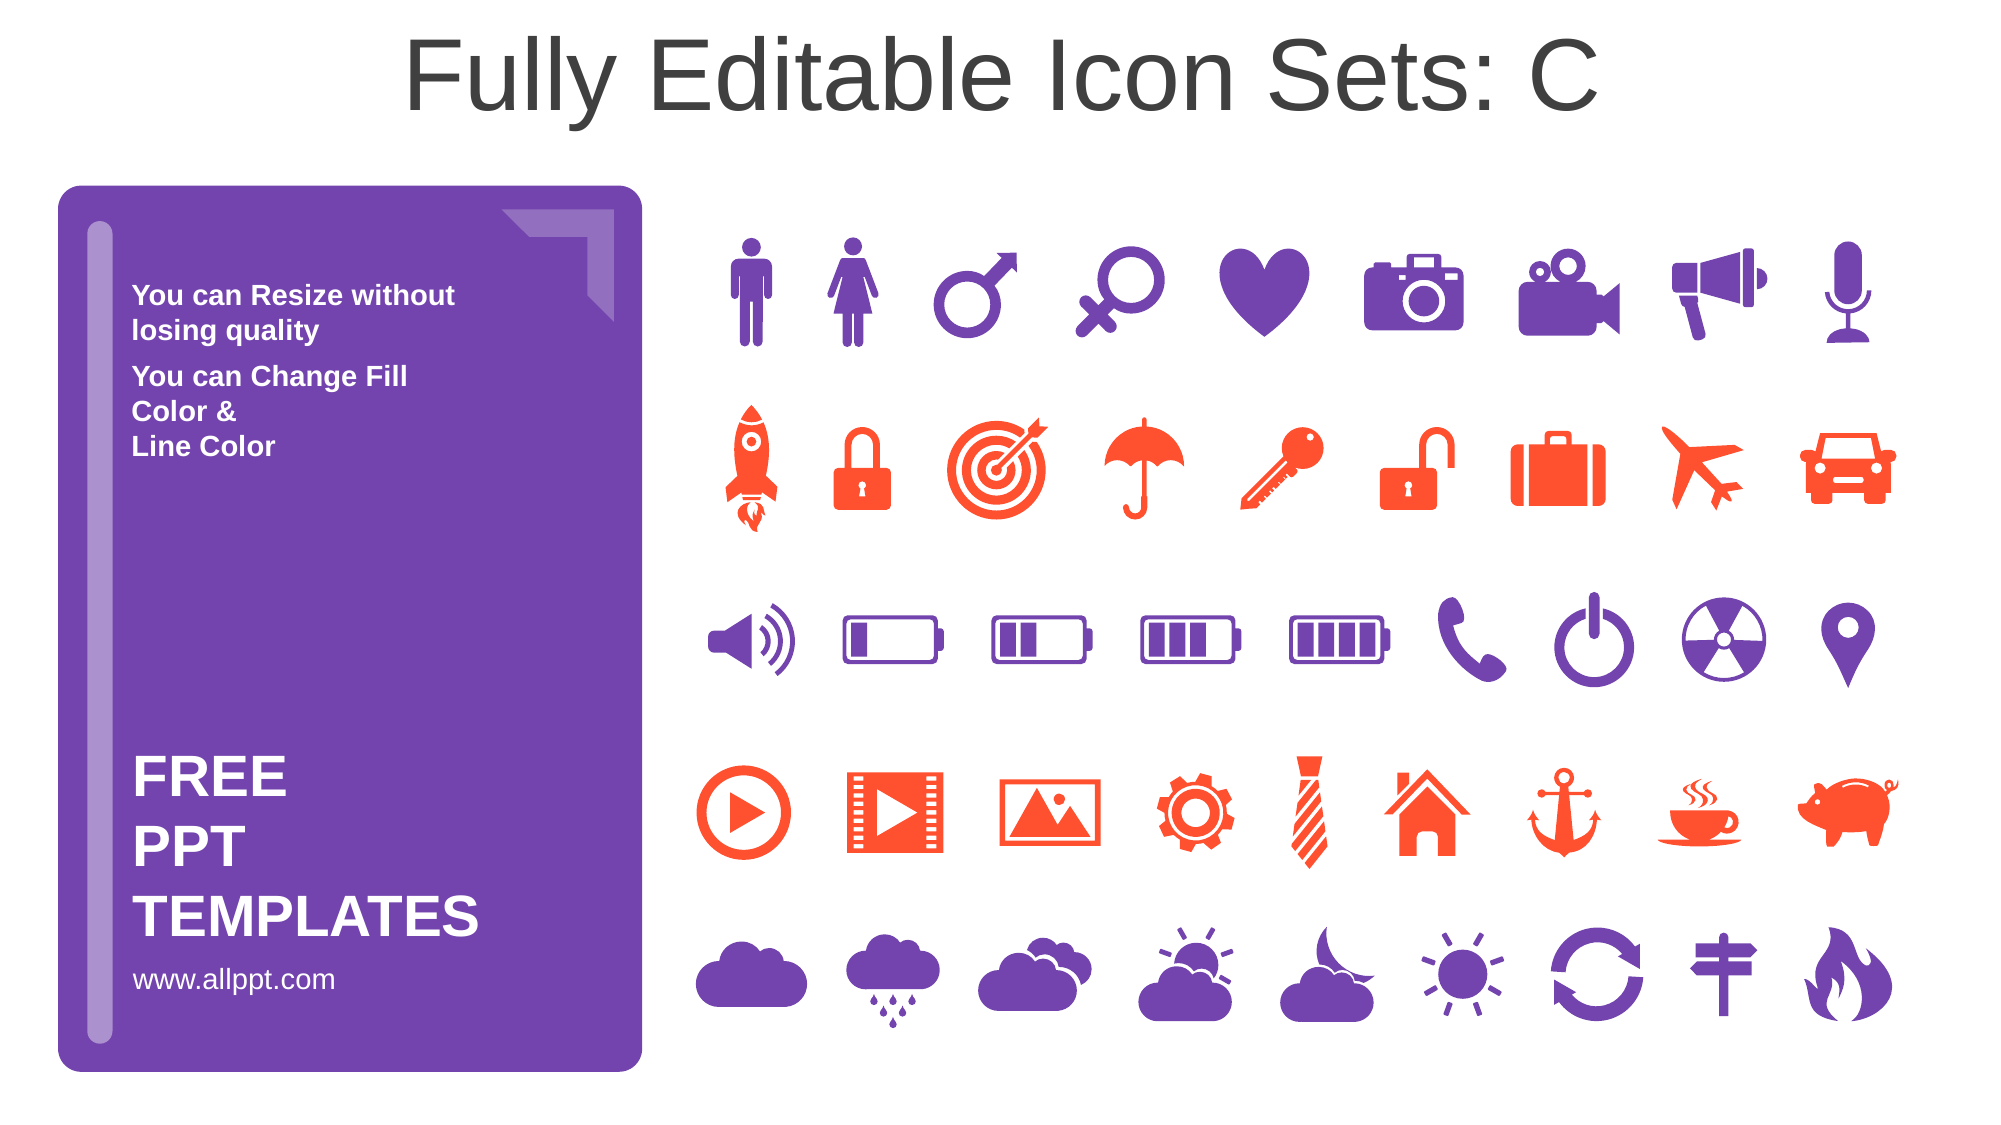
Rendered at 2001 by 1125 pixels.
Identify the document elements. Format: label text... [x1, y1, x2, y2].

text_box [878, 1002, 889, 1018]
text_box [1440, 931, 1454, 948]
text_box [888, 1014, 898, 1030]
text_box [1549, 926, 1641, 974]
text_box [1103, 416, 1186, 521]
text_box [1137, 941, 1233, 1023]
text_box [1671, 247, 1769, 342]
list Fully Editable Icon Sets: C [53, 20, 1952, 140]
text_box [1288, 614, 1392, 666]
text_box [946, 415, 1051, 521]
text_box [1155, 771, 1236, 854]
text_box [1524, 766, 1604, 859]
text_box [1688, 931, 1759, 1018]
text_box [694, 940, 809, 1008]
text_box [1802, 926, 1894, 1023]
text_box [1139, 614, 1243, 666]
text_box [707, 611, 753, 671]
text_box [724, 403, 779, 534]
text_box [1527, 429, 1589, 508]
text_box [1823, 289, 1873, 344]
text_box [897, 1002, 908, 1018]
text_box [1239, 426, 1325, 511]
text_box [1204, 926, 1217, 941]
text_box [1509, 443, 1525, 508]
text_box [846, 771, 944, 854]
text_box [832, 425, 892, 511]
text_box [1422, 984, 1439, 998]
text_box [695, 764, 793, 861]
text_box [826, 236, 880, 349]
text_box [1591, 443, 1607, 508]
text_box [1218, 247, 1311, 339]
text_box [845, 933, 941, 1007]
text_box [977, 936, 1093, 1012]
text_box [1553, 590, 1636, 689]
text_box [1436, 596, 1508, 683]
text_box [757, 623, 772, 658]
text_box [1472, 931, 1485, 948]
text_box [999, 778, 1102, 847]
text_box [1517, 247, 1621, 337]
text_box [1074, 245, 1166, 339]
text_box [1680, 596, 1768, 683]
text_box [1796, 777, 1900, 848]
text_box [1442, 1000, 1454, 1018]
text_box [1363, 252, 1465, 332]
text_box [1437, 948, 1489, 1000]
text_box [1660, 425, 1747, 513]
text_box [1820, 601, 1876, 691]
text_box [1378, 425, 1456, 511]
text_box [1553, 975, 1645, 1023]
text_box [1381, 766, 1474, 857]
text_box [932, 251, 1019, 340]
text_box [1471, 1000, 1484, 1018]
text_box [768, 601, 796, 678]
text_box [1655, 777, 1744, 848]
text_box [729, 236, 774, 348]
text_box [1290, 755, 1329, 871]
text_box [990, 614, 1094, 666]
text_box [1279, 923, 1378, 1023]
text_box [1219, 947, 1235, 959]
text_box [1176, 926, 1188, 941]
text_box [763, 612, 784, 668]
text_box [1798, 432, 1898, 505]
text_box [841, 614, 945, 666]
text_box [1833, 240, 1863, 306]
text_box [1486, 984, 1503, 998]
text_box [1420, 955, 1437, 967]
text_box [1488, 955, 1506, 967]
